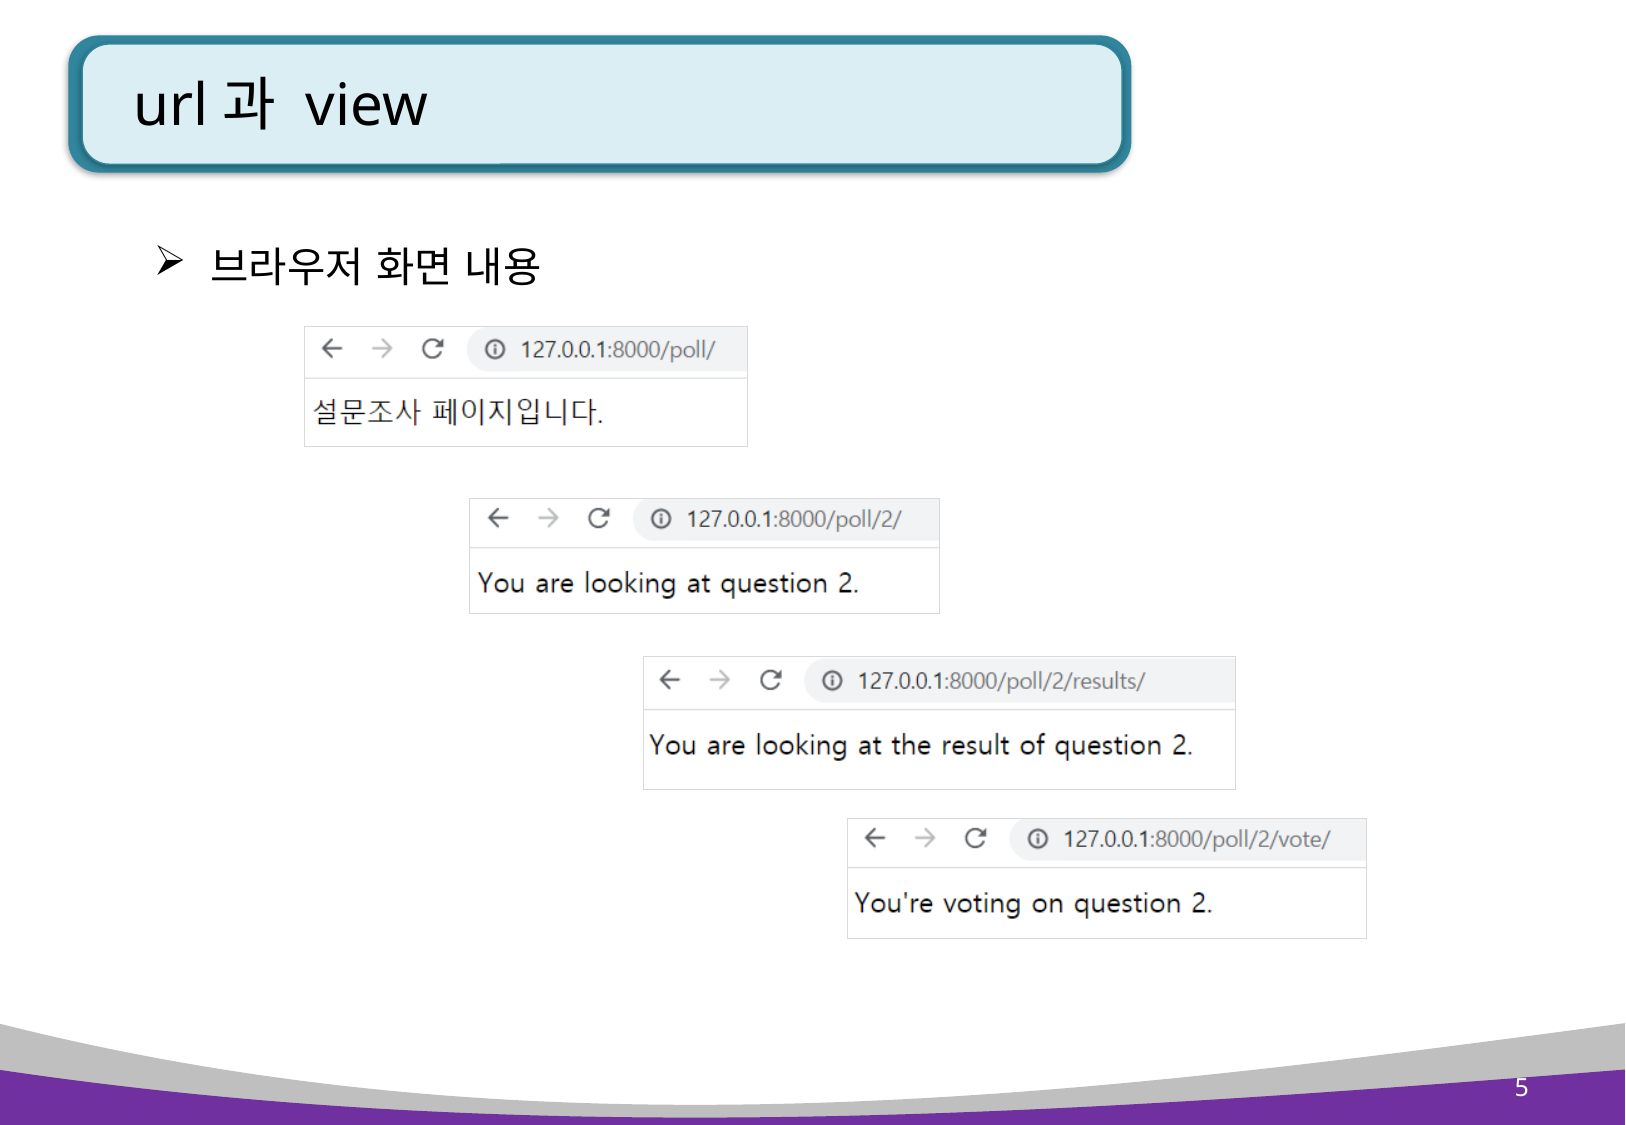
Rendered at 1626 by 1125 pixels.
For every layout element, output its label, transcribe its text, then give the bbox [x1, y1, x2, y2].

picture [642, 656, 1236, 790]
title url과 view [103, 32, 1121, 173]
text_box 브라우저 화면 내용 [137, 206, 1500, 300]
picture [847, 818, 1367, 940]
picture [304, 325, 748, 447]
picture [469, 497, 940, 614]
slide_number 5 [1452, 1058, 1544, 1119]
